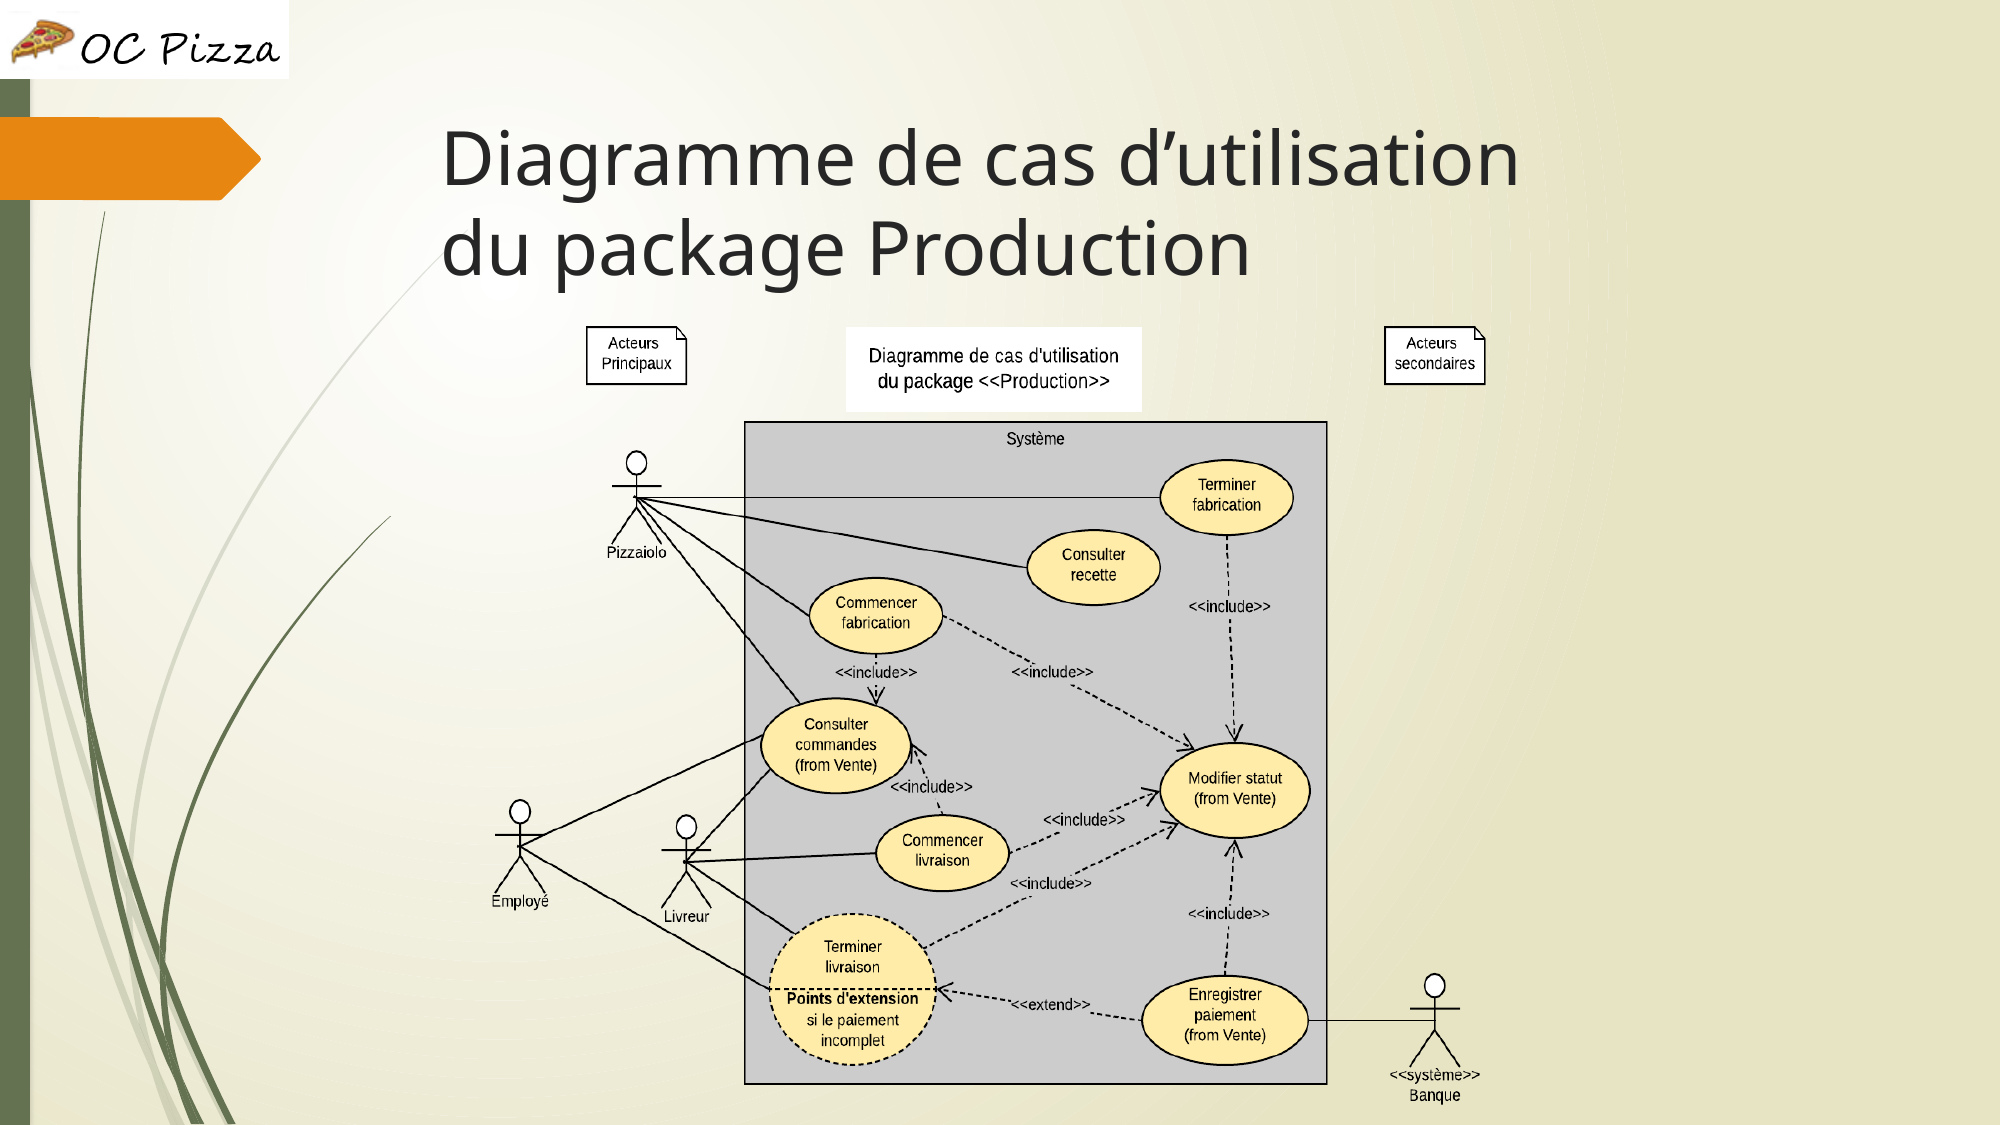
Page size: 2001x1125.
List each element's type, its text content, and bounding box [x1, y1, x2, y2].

picture [395, 289, 1560, 1125]
title Diagramme de cas d’utilisation du package Production [425, 102, 1888, 313]
picture [0, 0, 289, 80]
